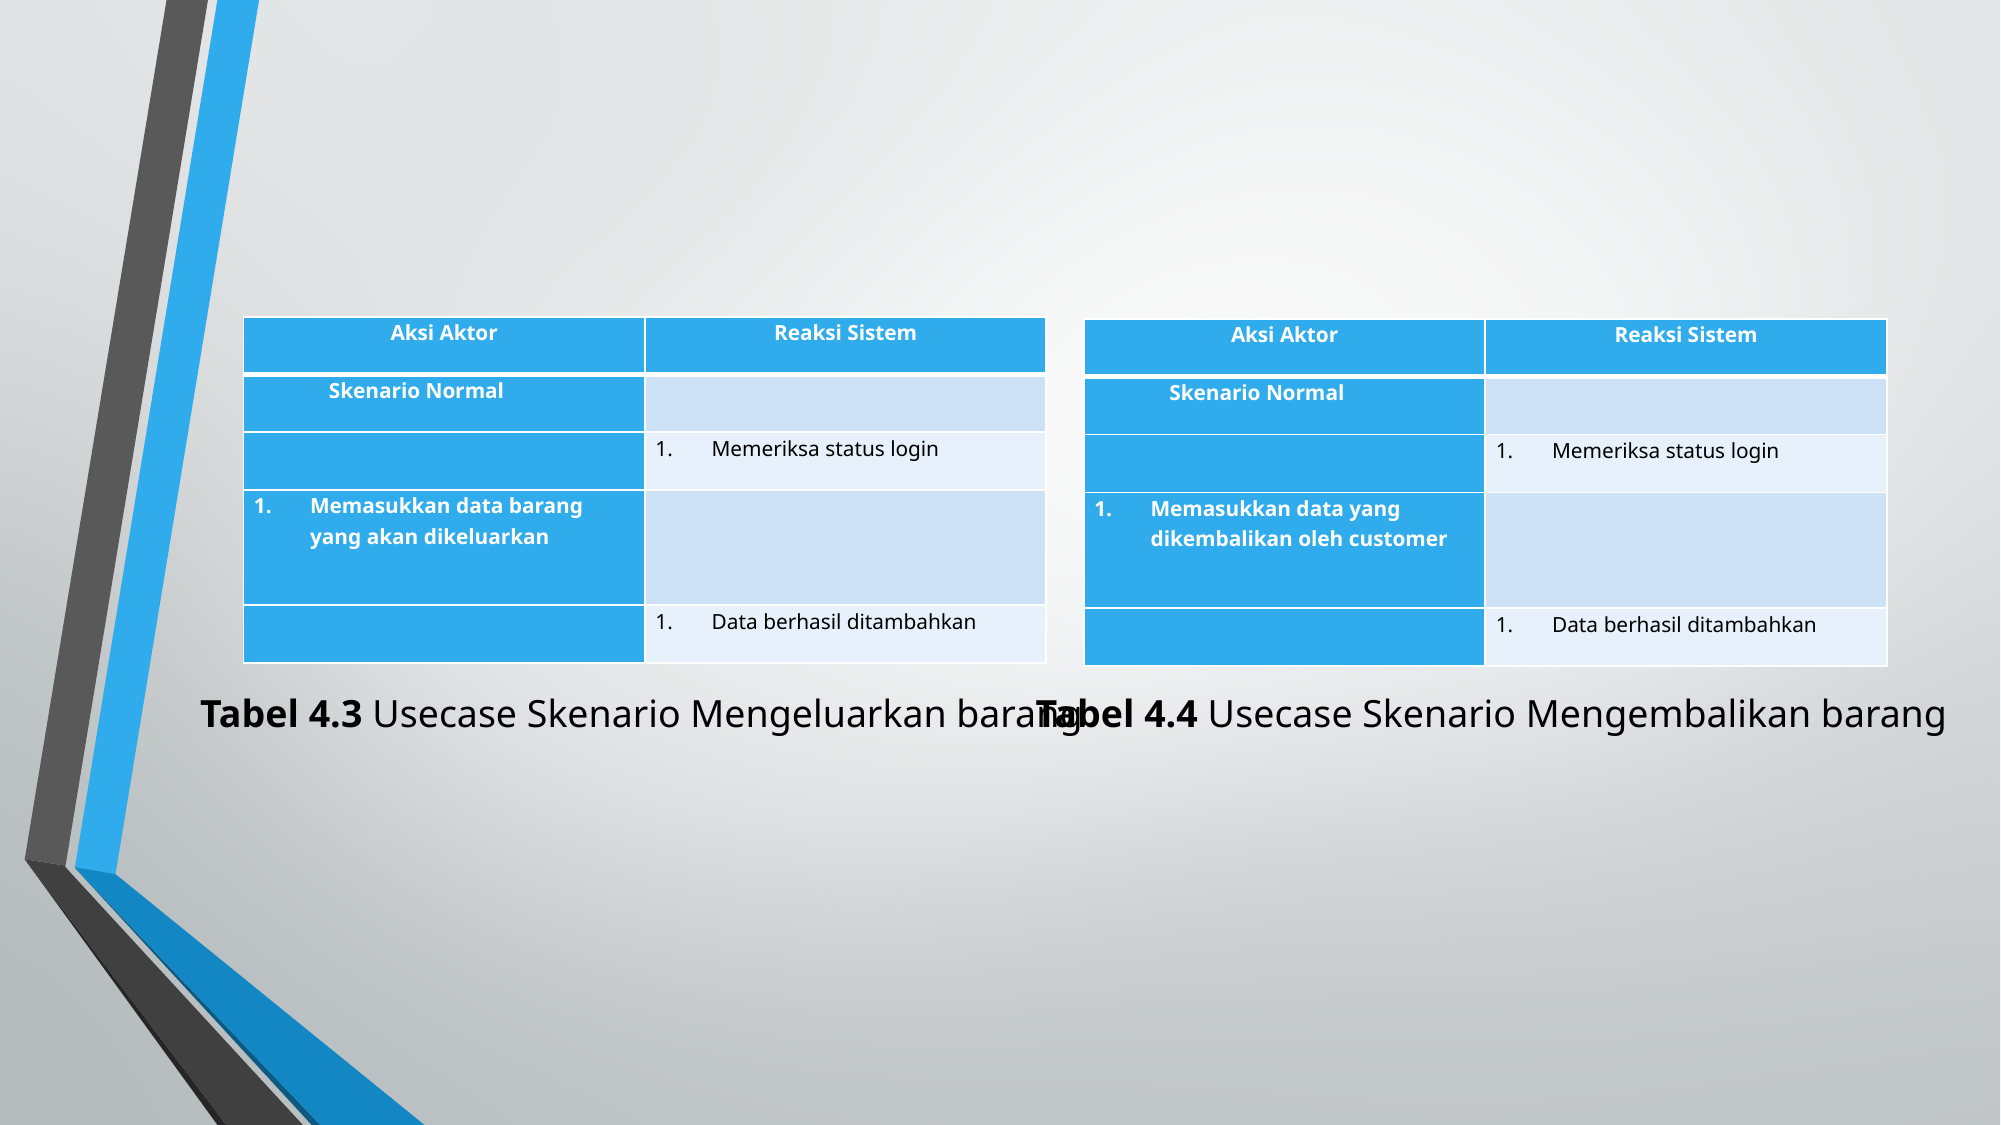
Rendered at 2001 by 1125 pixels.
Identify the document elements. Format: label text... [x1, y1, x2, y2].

table_cell [646, 491, 1045, 604]
table_header Aksi Aktor [244, 318, 644, 372]
table_cell Memasukkan data yang dikembalikan oleh customer [1085, 493, 1484, 607]
table_cell Skenario Normal [244, 377, 644, 431]
table_cell [1486, 379, 1886, 434]
table_header Reaksi Sistem [646, 318, 1045, 372]
table_cell Memeriksa status login [1486, 435, 1886, 492]
table_cell [646, 377, 1045, 431]
table_cell Data berhasil ditambahkan [646, 606, 1045, 662]
table_cell [244, 433, 644, 489]
table_cell [244, 606, 644, 662]
table_header Aksi Aktor [1085, 320, 1484, 374]
table_cell Skenario Normal [1085, 379, 1484, 434]
table_cell [1085, 609, 1484, 665]
text_box Tabel 4.3 Usecase Skenario Mengeluarkan barang [185, 682, 1098, 742]
table_cell Data berhasil ditambahkan [1486, 609, 1886, 665]
table_cell Memeriksa status login [646, 433, 1045, 489]
table_header Reaksi Sistem [1486, 320, 1886, 374]
table_cell Memasukkan data barang yang akan dikeluarkan [244, 491, 644, 604]
table_cell [1085, 435, 1484, 492]
text_box Tabel 4.4 Usecase Skenario Mengembalikan barang [1020, 683, 1963, 743]
table_cell [1486, 493, 1886, 607]
